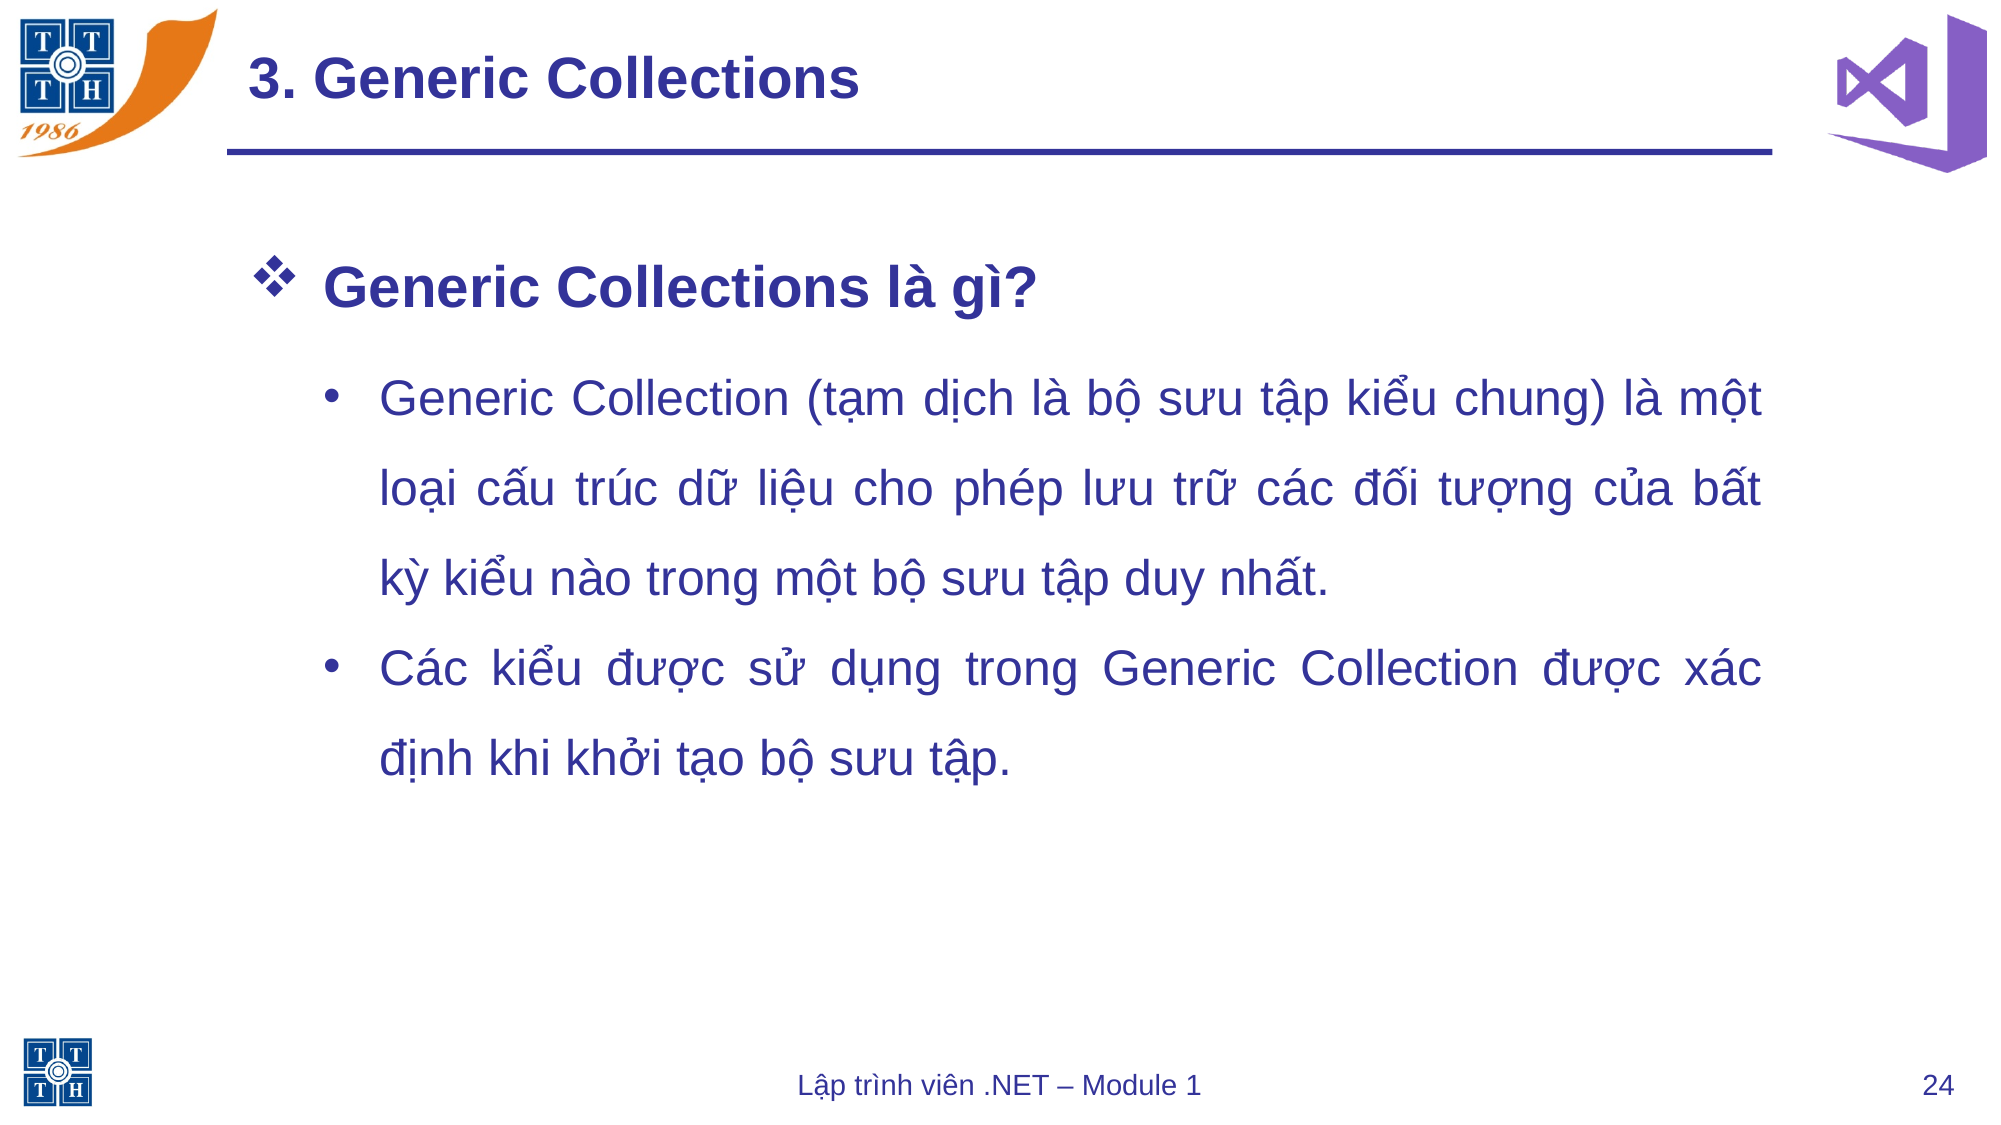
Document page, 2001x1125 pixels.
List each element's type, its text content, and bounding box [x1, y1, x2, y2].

picture [23, 1037, 93, 1107]
picture [1827, 14, 1987, 173]
title 3. Generic Collections [233, 40, 1796, 126]
text_box Generic Collections là gì? Generic Collection (tạm dịch là bộ sưu tập kiểu chung) là một loại cấu trúc dữ liệu cho phép lưu trữ các đối tượng của bất kỳ kiểu nào trong một bộ sưu tập duy nhất. Các kiểu được sử dụng trong Generic Collection được xác định khi khởi tạo bộ sưu tập. [233, 206, 1778, 793]
picture [16, 7, 219, 158]
